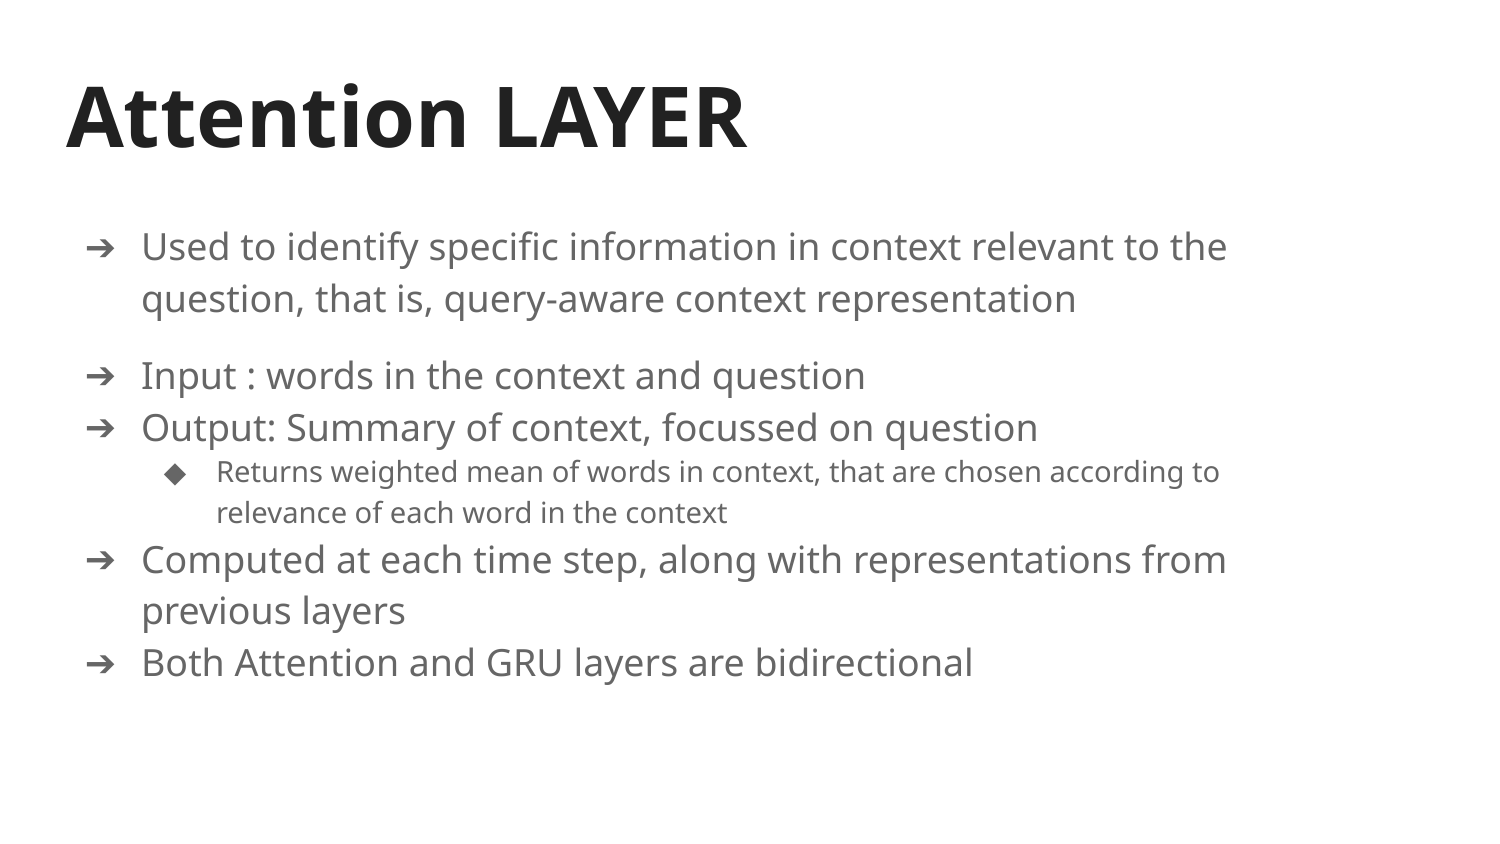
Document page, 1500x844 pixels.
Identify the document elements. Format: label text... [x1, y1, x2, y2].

list Used to identify specific information in context relevant to the question, that is, query-aware context representation Input : words in the context and question Output: Summary of context, focussed on question Returns weighted mean of words in context, that are chosen according to relevance of each word in the context Computed at each time step, along with representations from previous layers Both Attention and GRU layers are bidirectional [51, 201, 1301, 754]
title Attention LAYER [51, 48, 1449, 180]
